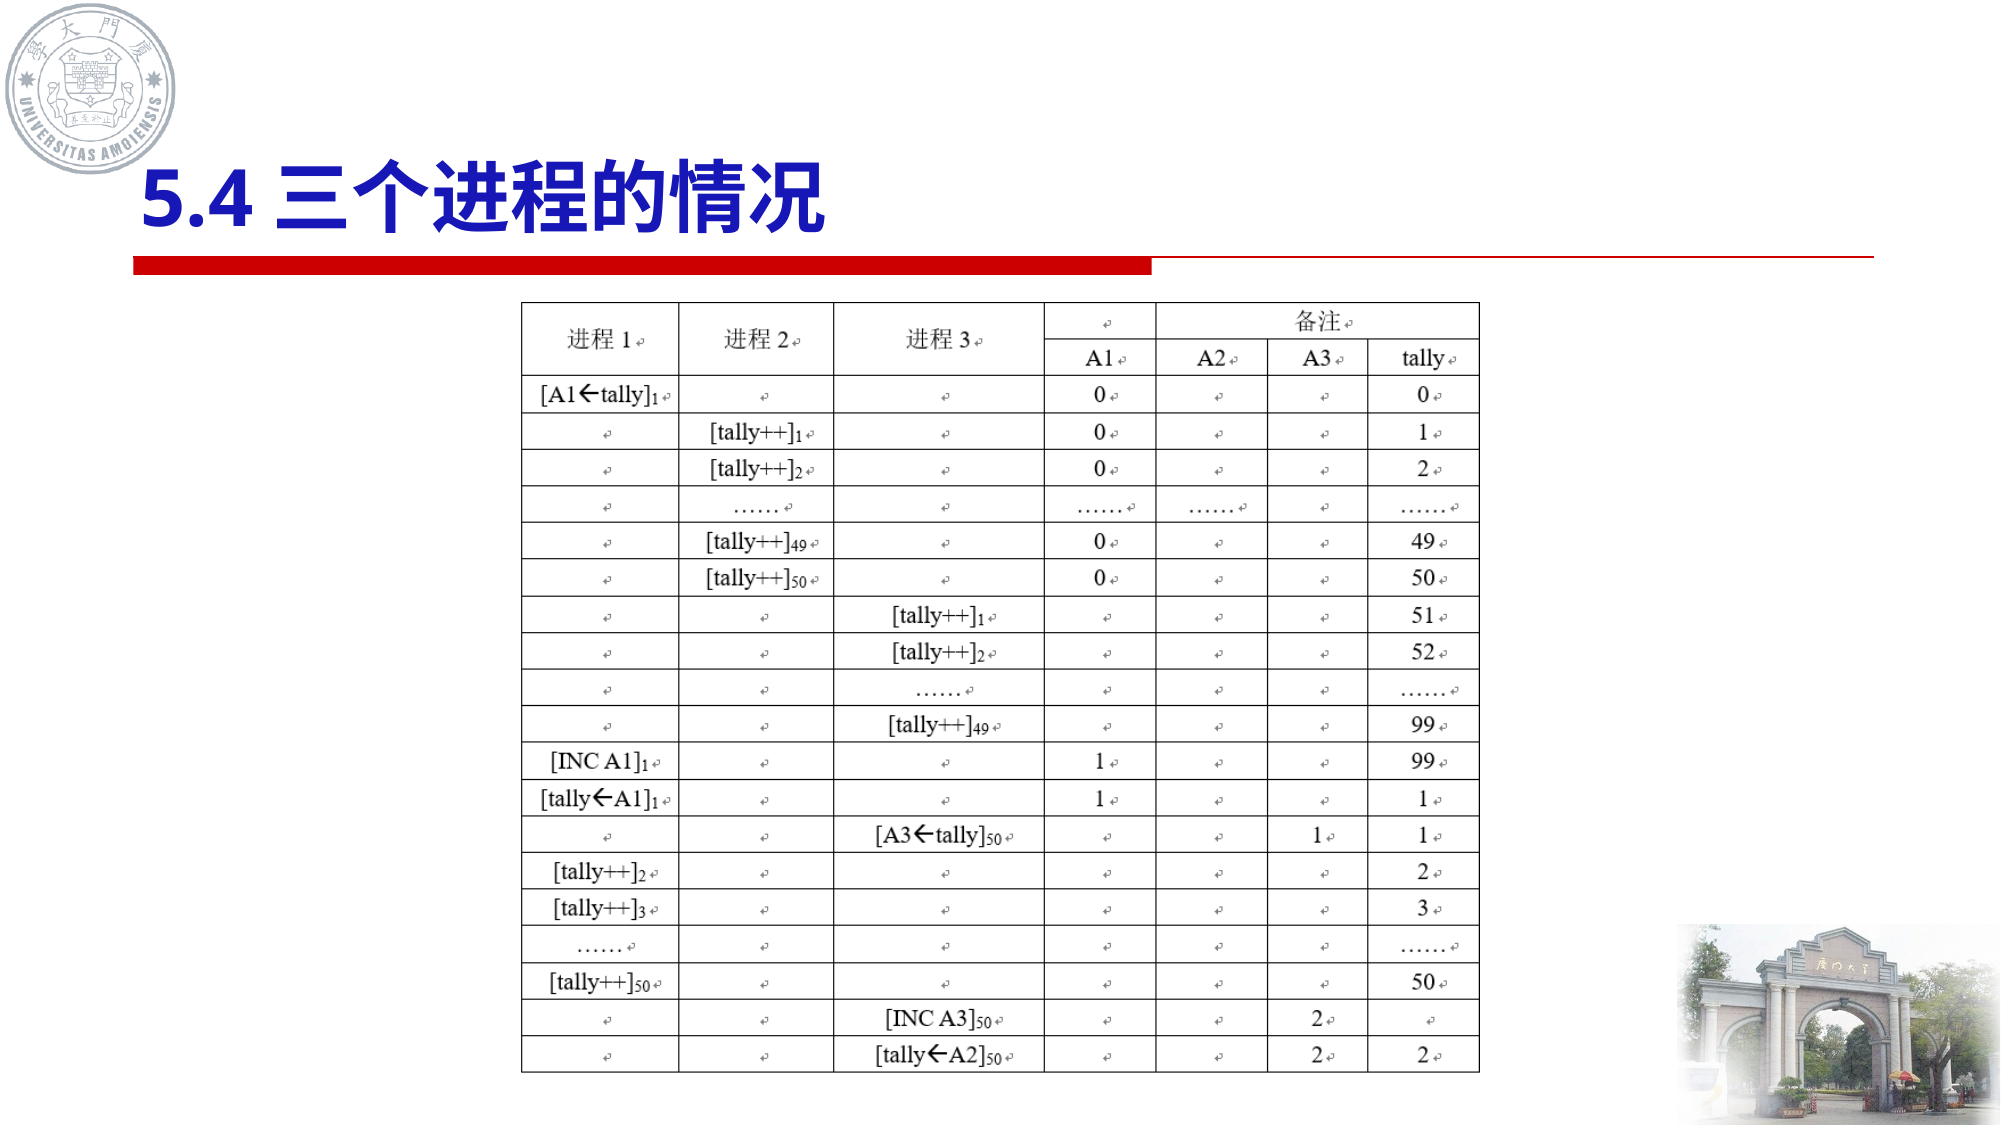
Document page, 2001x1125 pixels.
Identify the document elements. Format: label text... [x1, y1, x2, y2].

title 5.4三个进程的情况 [125, 50, 1876, 250]
picture [1677, 924, 2001, 1125]
picture [520, 302, 1480, 1076]
